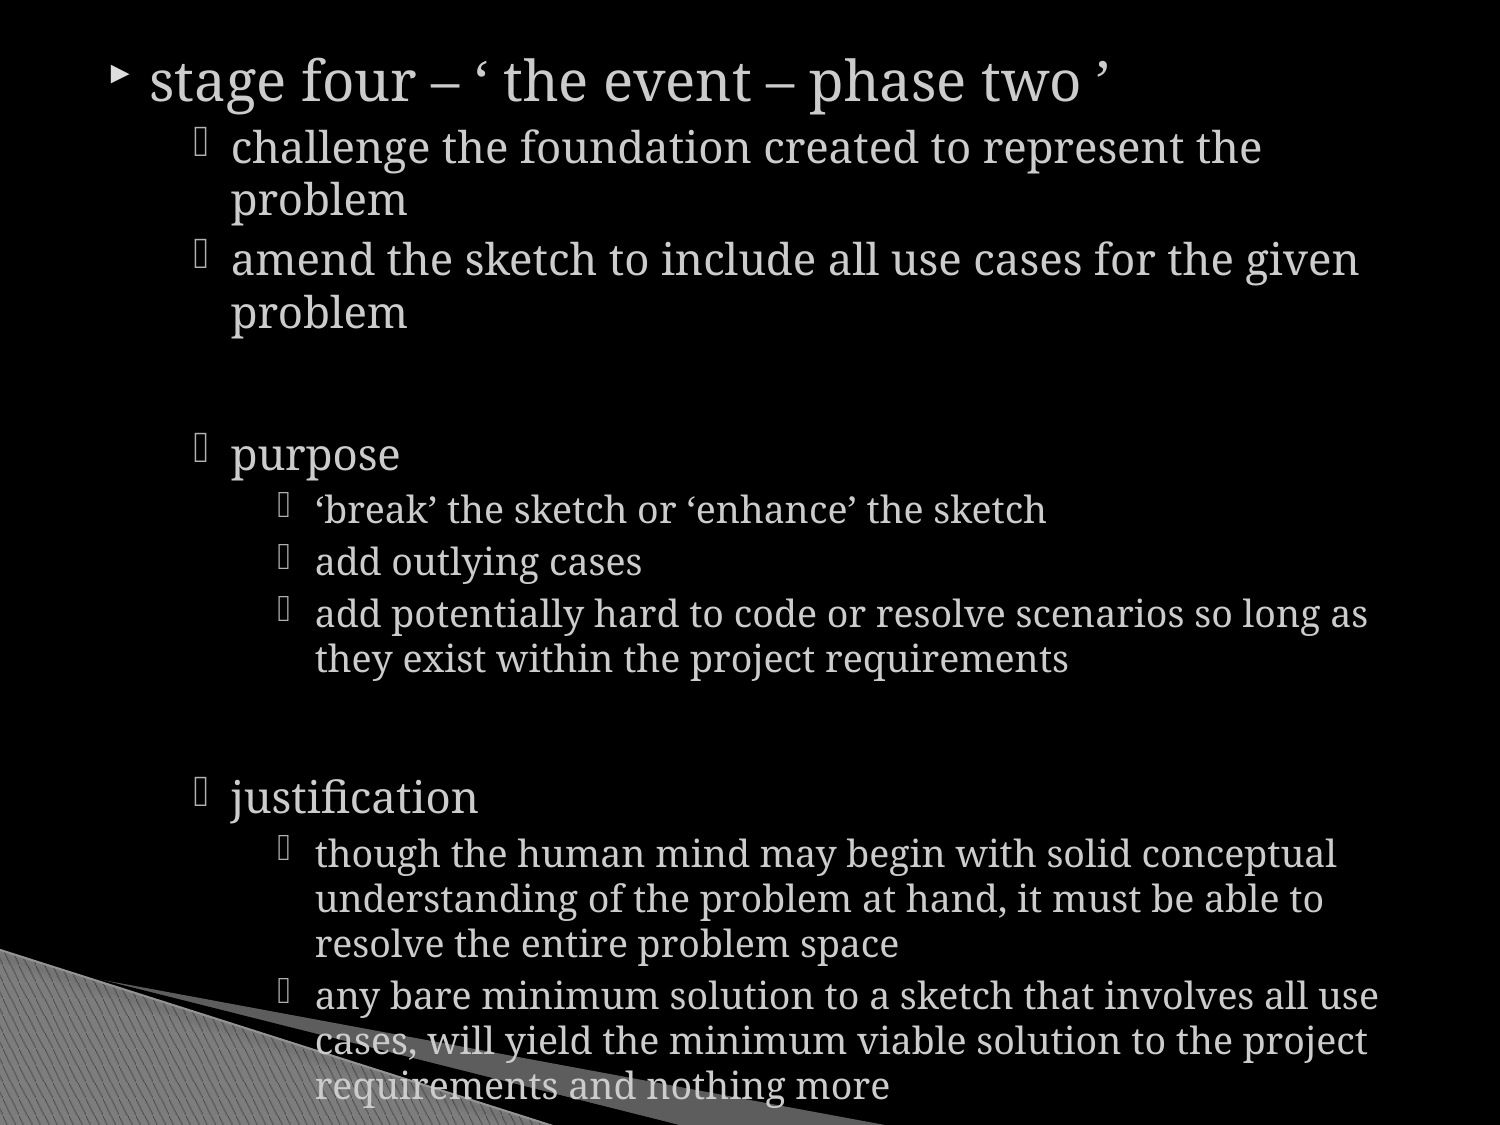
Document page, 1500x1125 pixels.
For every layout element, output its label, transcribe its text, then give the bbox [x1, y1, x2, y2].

list stage four – ‘ the event – phase two ’ challenge the foundation created to represent the problem amend the sketch to include all use cases for the given problem purpose ‘break’ the sketch or ‘enhance’ the sketch add outlying cases add potentially hard to code or resolve scenarios so long as they exist within the project requirements justification though the human mind may begin with solid conceptual understanding of the problem at hand, it must be able to resolve the entire problem space any bare minimum solution to a sketch that involves all use cases, will yield the minimum viable solution to the project requirements and nothing more [75, 37, 1425, 986]
picture [0, 952, 543, 1125]
